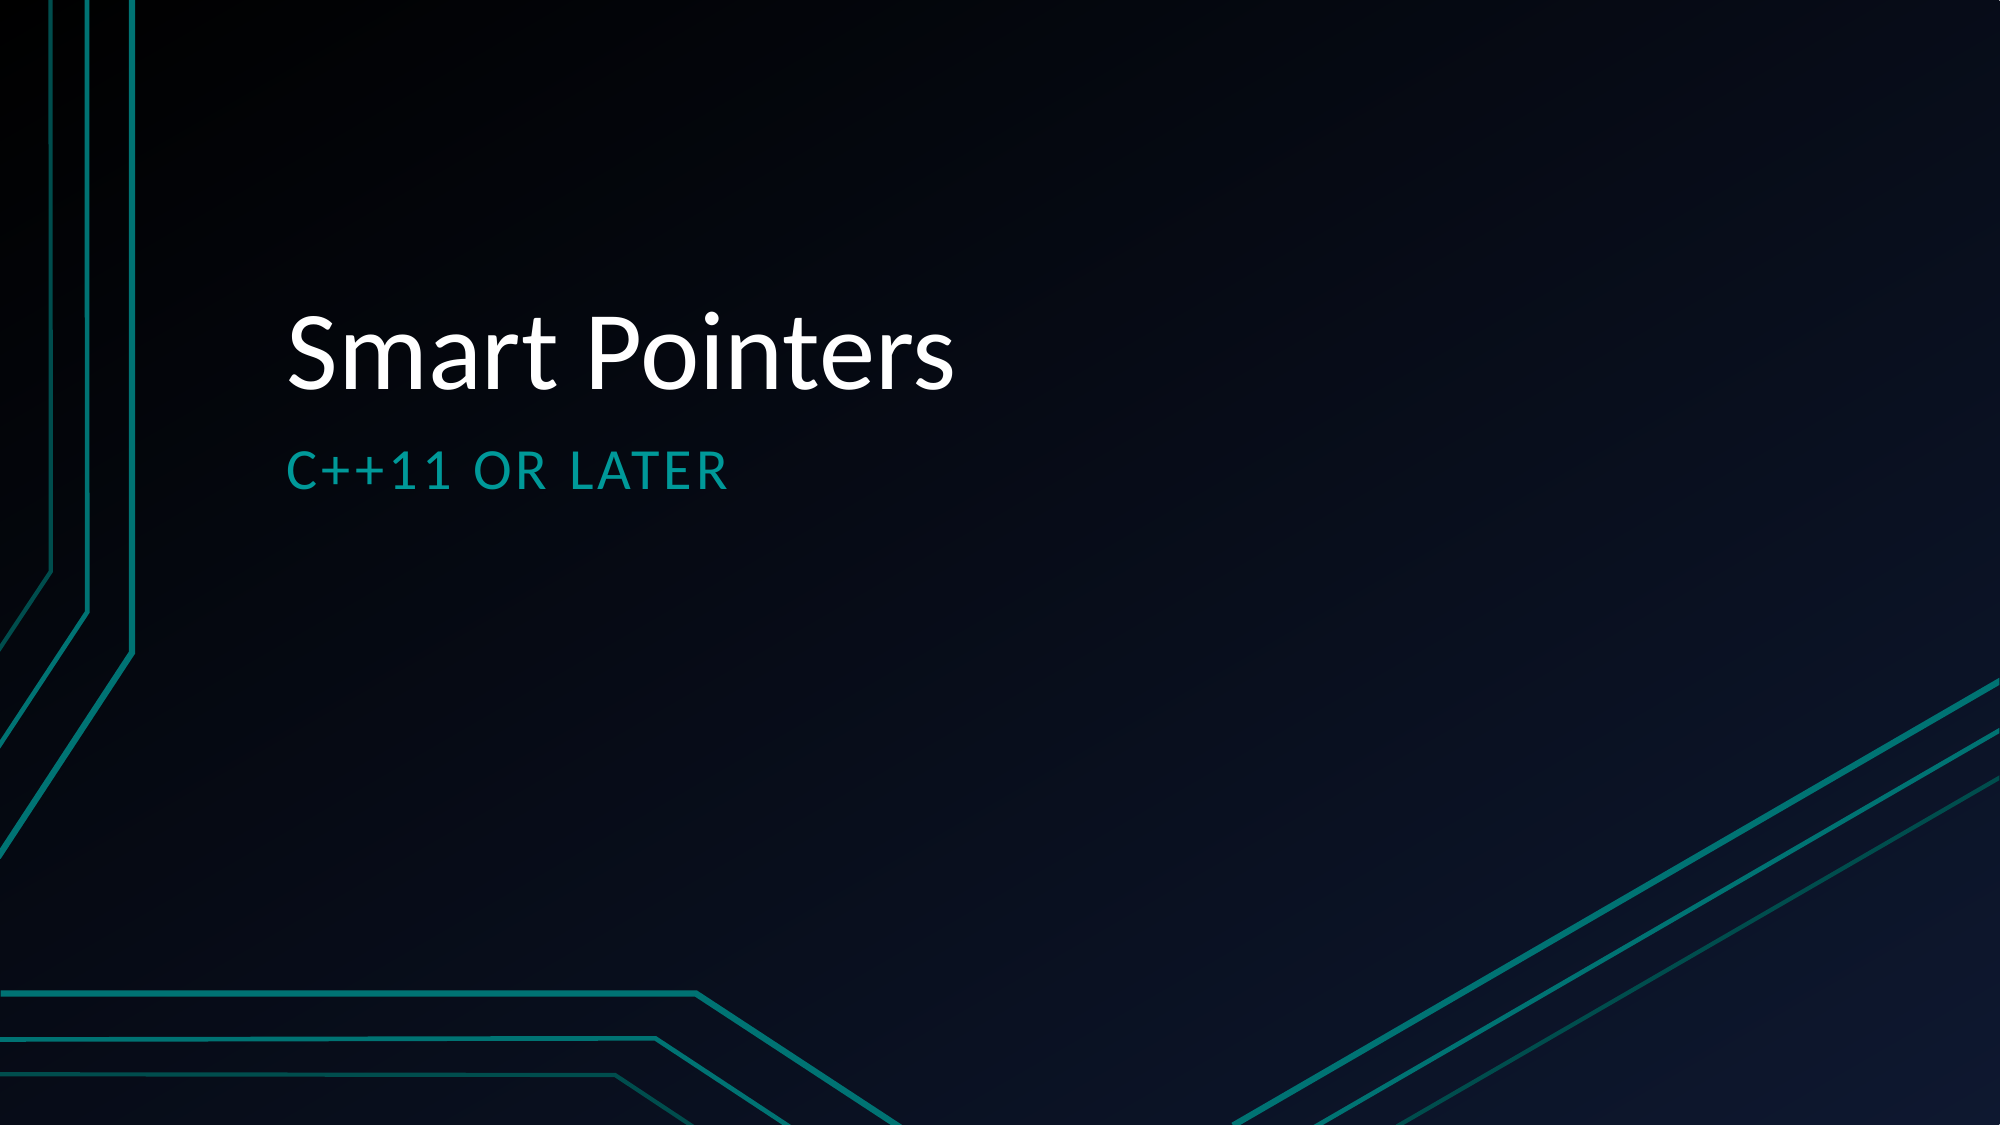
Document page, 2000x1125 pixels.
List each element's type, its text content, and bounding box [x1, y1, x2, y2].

title Smart Pointers [266, 95, 1700, 424]
subtitle C++11 or Later [266, 429, 1700, 717]
